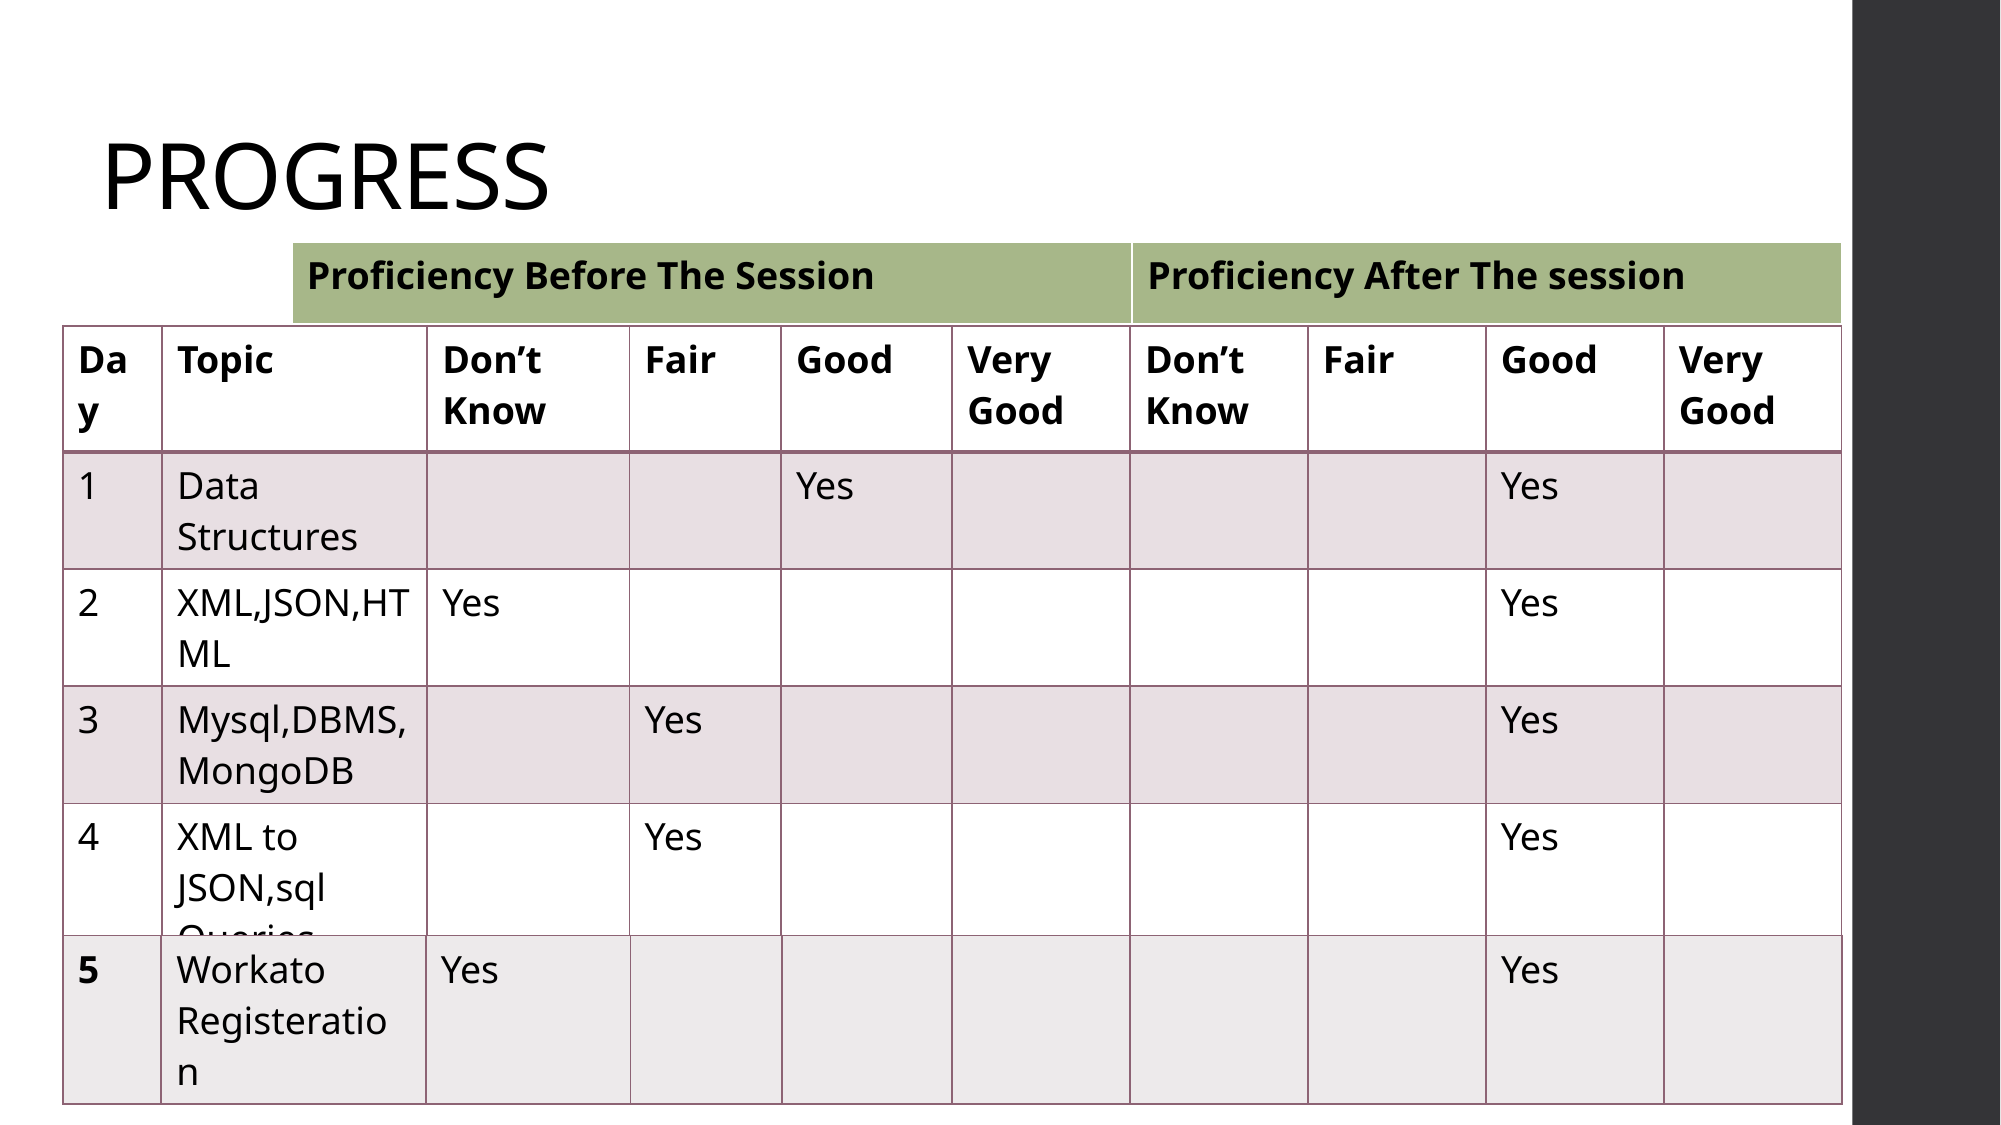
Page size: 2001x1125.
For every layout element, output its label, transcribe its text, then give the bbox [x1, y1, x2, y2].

table_cell [630, 570, 780, 685]
table_cell [1309, 804, 1485, 935]
table_header [783, 936, 951, 1103]
title PROGRESS [85, 60, 1797, 238]
table_header [1665, 936, 1841, 1103]
table_header Don’t Know [428, 327, 629, 450]
table_cell [1131, 454, 1307, 568]
table_cell [1665, 570, 1841, 685]
table_header [631, 936, 781, 1103]
table_cell [1309, 454, 1485, 568]
table_cell Yes [1487, 454, 1663, 568]
table_header Fair [1309, 327, 1485, 450]
table_cell [1665, 454, 1841, 568]
table_cell [1131, 804, 1307, 935]
table_cell [428, 454, 629, 568]
table_header Proficiency Before The Session [293, 243, 1131, 323]
table_header Fair [630, 327, 780, 450]
table_header 5 [64, 936, 160, 1103]
table_cell Yes [1487, 804, 1663, 935]
table_header Good [1487, 327, 1663, 450]
table_header Very Good [953, 327, 1129, 450]
table_cell Data Structures [163, 454, 426, 568]
table_cell Yes [630, 804, 780, 935]
table_header Workato Registeration [162, 936, 425, 1103]
table_cell Yes [1487, 570, 1663, 685]
table_header Yes [1487, 936, 1663, 1103]
table_cell 2 [64, 570, 161, 685]
table_cell [1309, 687, 1485, 803]
table_cell 1 [64, 454, 161, 568]
table_cell [1309, 570, 1485, 685]
table_cell [630, 454, 780, 568]
table_header Day [64, 327, 161, 450]
table_cell [428, 687, 629, 803]
table_header Proficiency After The session [1133, 243, 1841, 323]
table_cell [1131, 687, 1307, 803]
table_cell XML,JSON,HTML [163, 570, 426, 685]
table_header Don’t Know [1131, 327, 1307, 450]
table_header Good [782, 327, 951, 450]
table_header Topic [163, 327, 426, 450]
table_cell [1131, 570, 1307, 685]
table_cell [953, 687, 1129, 803]
table_cell [782, 804, 951, 935]
table_cell Yes [428, 570, 629, 685]
table_cell [1665, 804, 1841, 935]
table_header Yes [427, 936, 630, 1103]
table_cell [782, 687, 951, 803]
table_header [953, 936, 1129, 1103]
table_cell 3 [64, 687, 161, 803]
table_cell Yes [630, 687, 780, 803]
table_cell [953, 570, 1129, 685]
table_cell [1665, 687, 1841, 803]
table_header [1309, 936, 1485, 1103]
table_cell Yes [1487, 687, 1663, 803]
table_header Very Good [1665, 327, 1841, 450]
table_cell 4 [64, 804, 161, 935]
table_cell XML to JSON,sql Queries [163, 804, 426, 935]
table_cell Mysql,DBMS,MongoDB [163, 687, 426, 803]
table_cell [953, 454, 1129, 568]
table_cell Yes [782, 454, 951, 568]
table_cell [428, 804, 629, 935]
table_cell [953, 804, 1129, 935]
table_header [1131, 936, 1307, 1103]
table_cell [782, 570, 951, 685]
